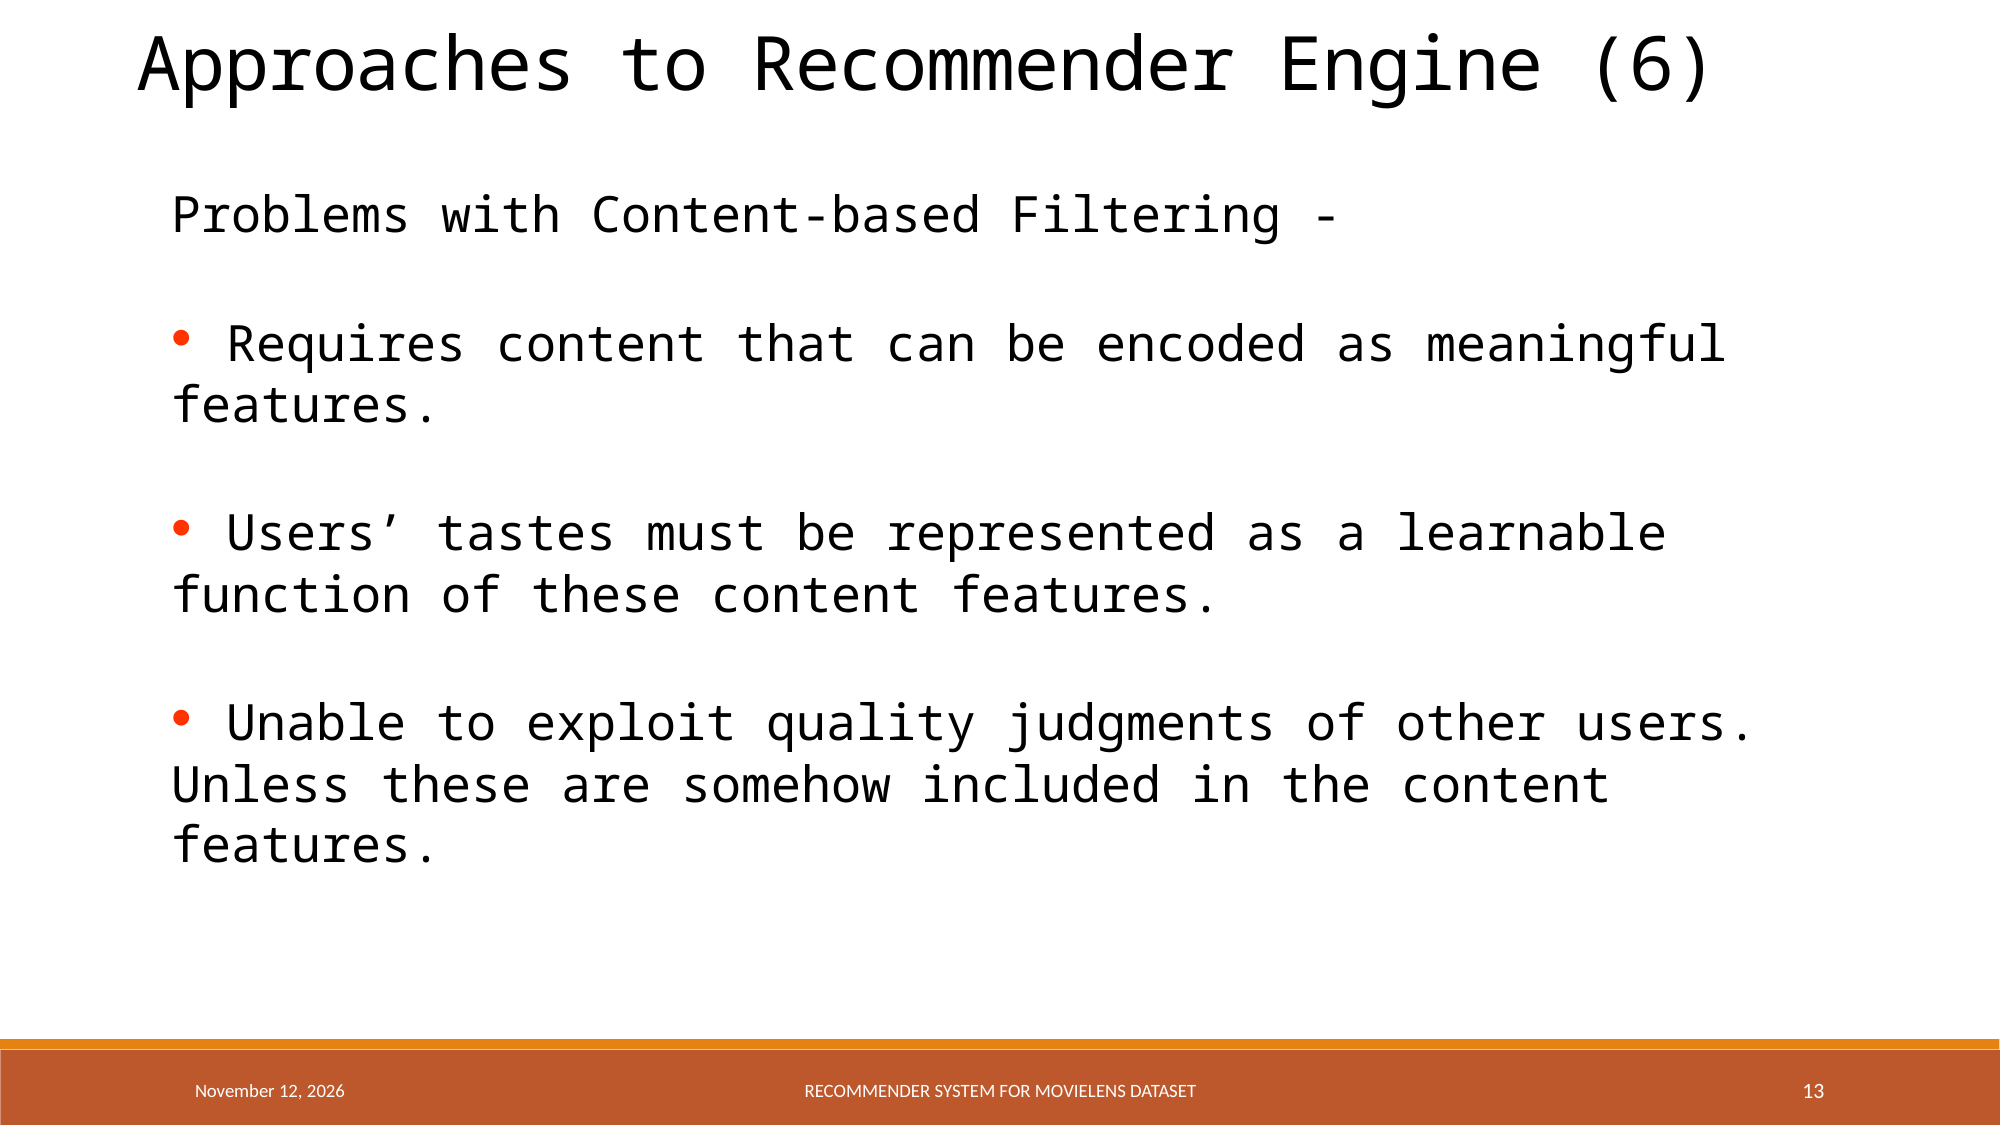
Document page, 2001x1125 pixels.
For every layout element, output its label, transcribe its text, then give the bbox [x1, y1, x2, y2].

text_box Problems with Content-based Filtering - Requires content that can be encoded as meaningful features. Users’ tastes must be represented as a learnable function of these content features. Unable to exploit quality judgments of other users. Unless these are somehow included in the content features. [156, 105, 1895, 940]
footer Recommender system for Movielens dataset [604, 1059, 1396, 1120]
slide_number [180, 1059, 586, 1120]
slide_number 13 [1624, 1059, 1840, 1120]
text_box Approaches to Recommender Engine (6) [101, 0, 1754, 114]
